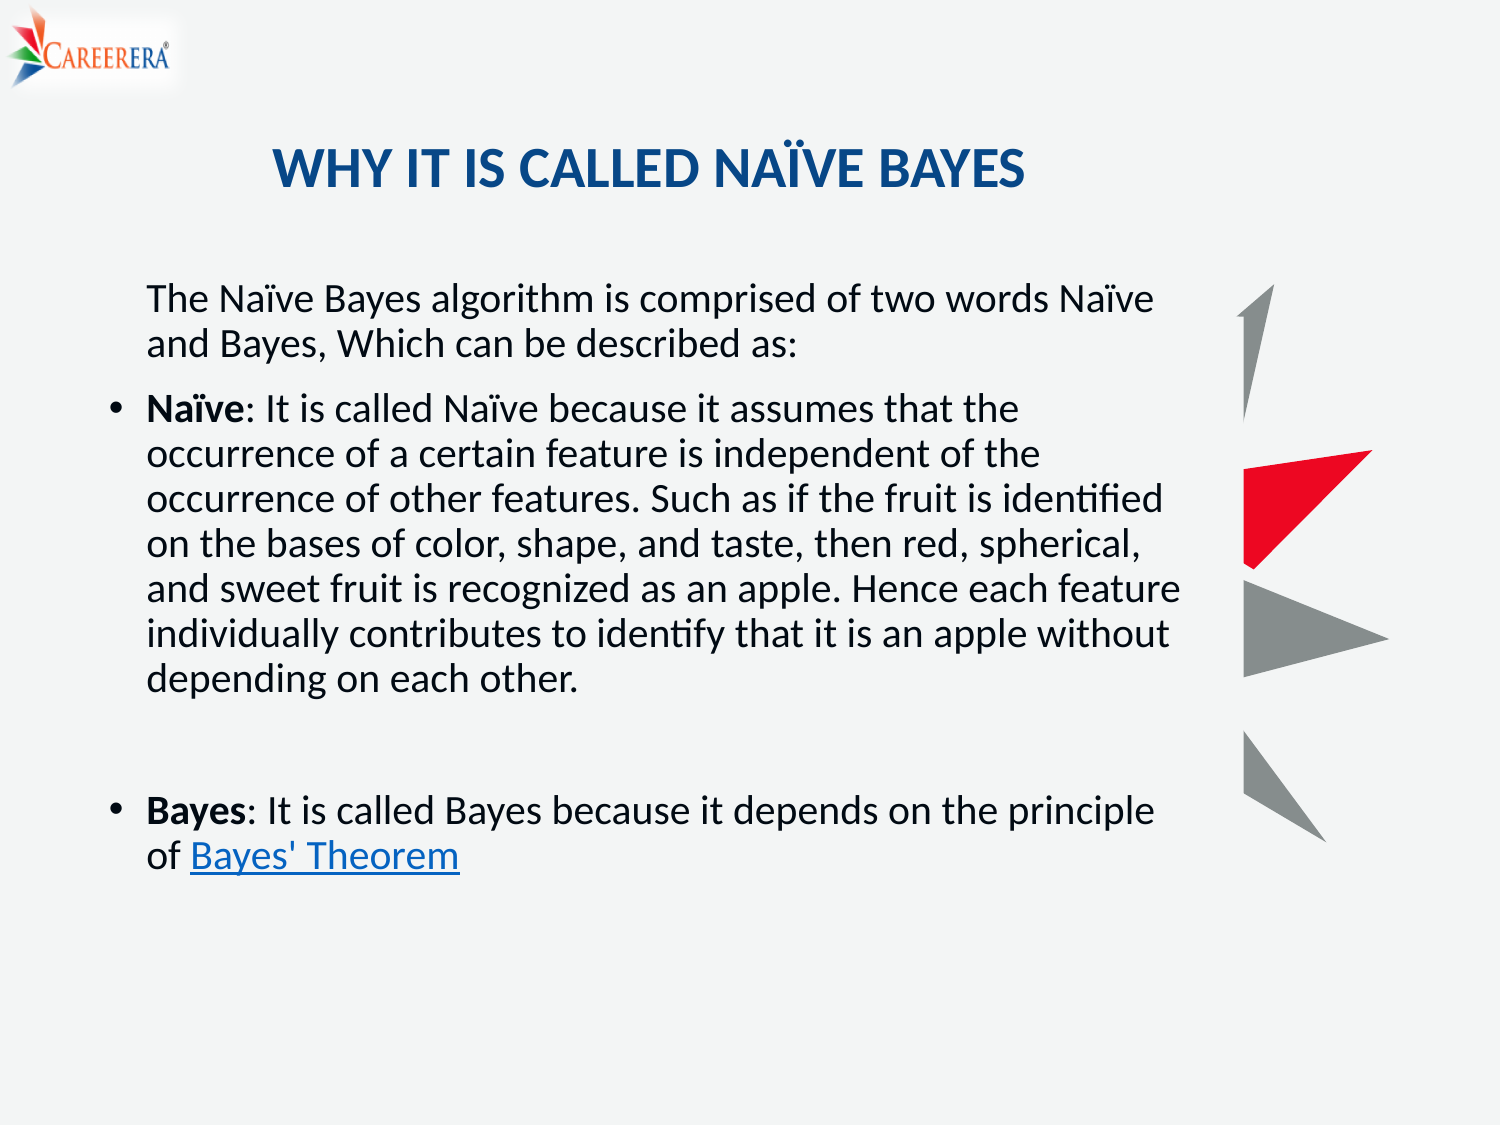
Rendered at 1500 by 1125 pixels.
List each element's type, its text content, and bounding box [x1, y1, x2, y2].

title WHY IT IS CALLED NAÏVE BAYES [99, 59, 1213, 278]
picture [0, 0, 196, 108]
list The Naïve Bayes algorithm is comprised of two words Naïve and Bayes, Which can be described as: Naïve: It is called Naïve because it assumes that the occurrence of a certain feature is independent of the occurrence of other features. Such as if the fruit is identified on the bases of color, shape, and taste, then red, spherical, and sweet fruit is recognized as an apple. Hence each feature individually contributes to identify that it is an apple without depending on each other. Bayes: It is called Bayes because it depends on the principle of Bayes' Theorem [93, 222, 1207, 1008]
